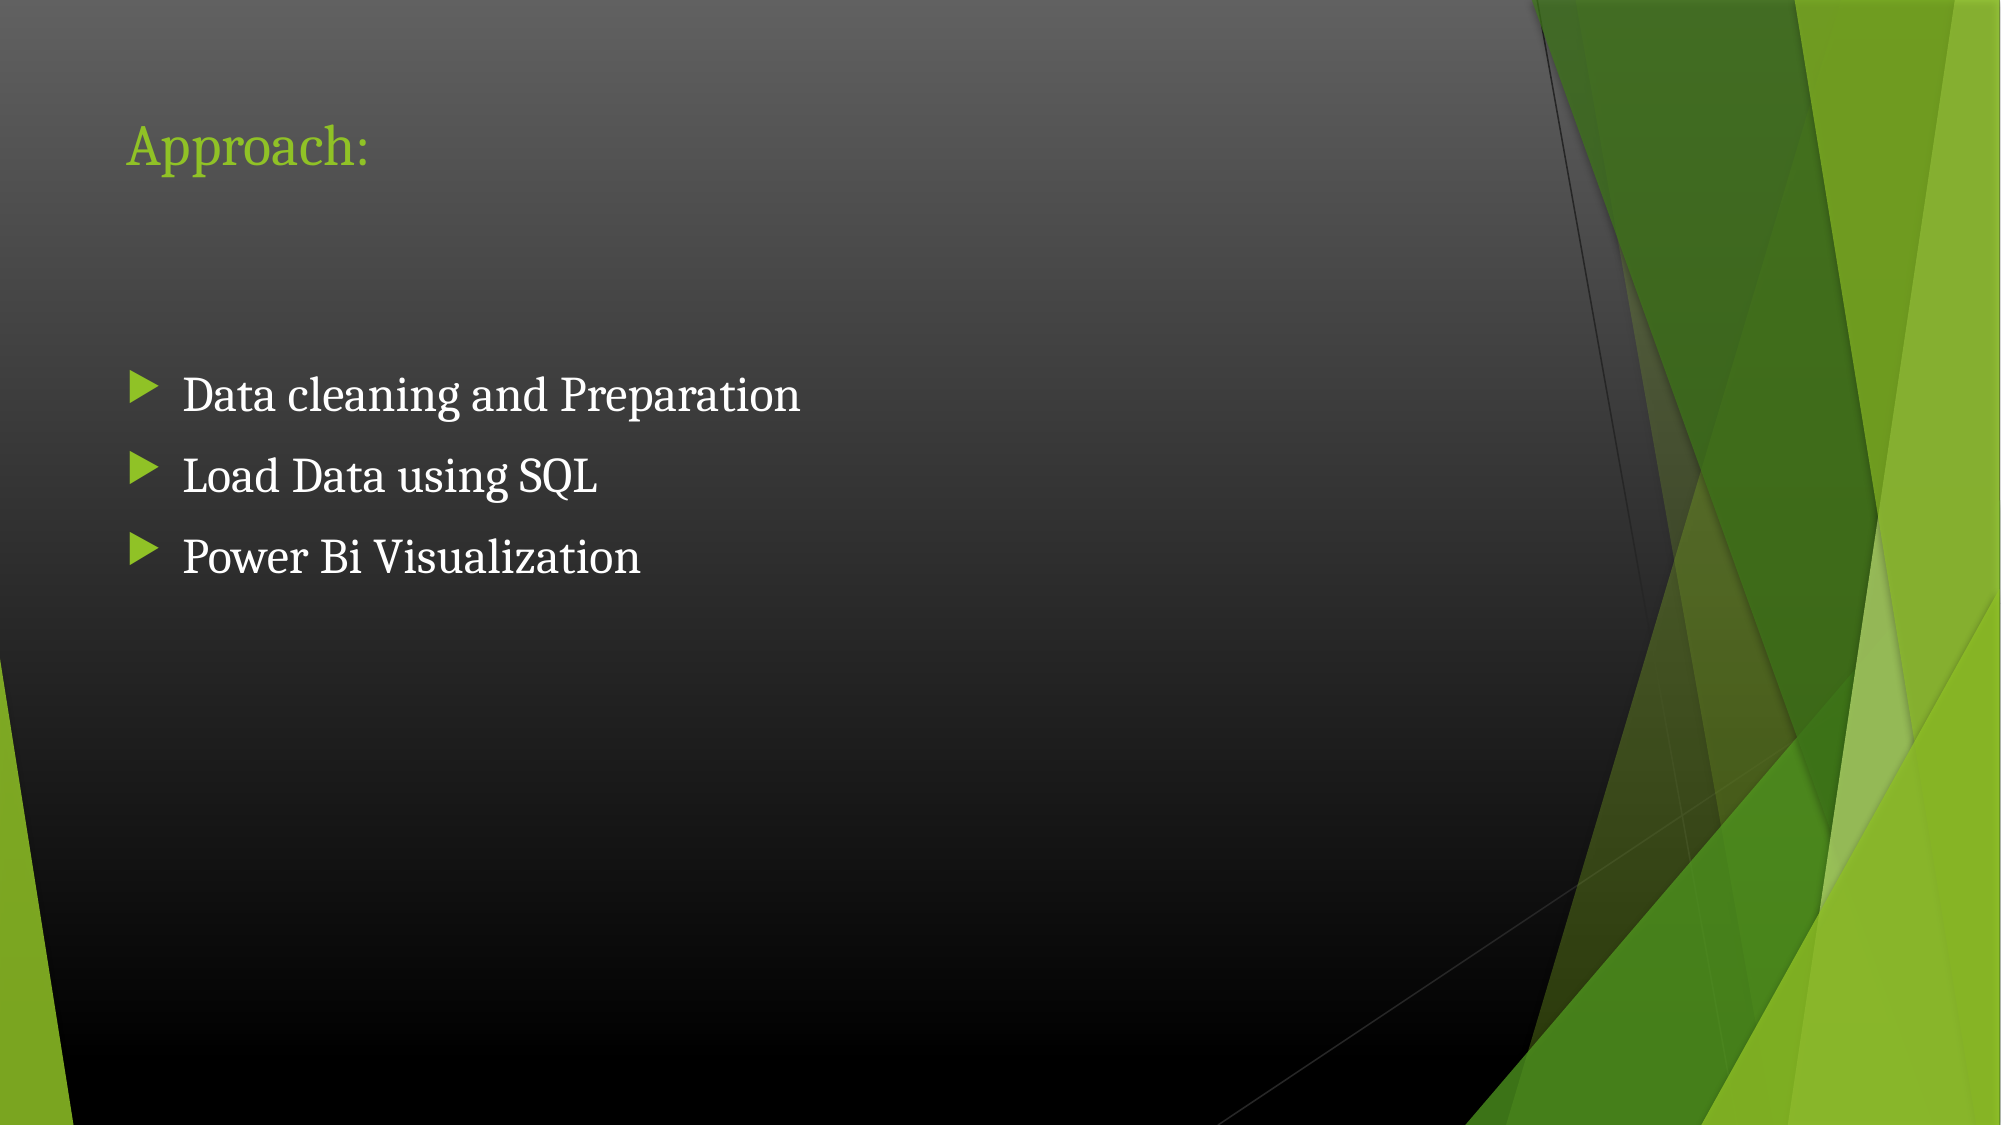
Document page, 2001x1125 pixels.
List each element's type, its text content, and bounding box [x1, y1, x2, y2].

list Data cleaning and Preparation Load Data using SQL Power Bi Visualization [111, 354, 1522, 992]
title Approach: [111, 99, 1522, 317]
